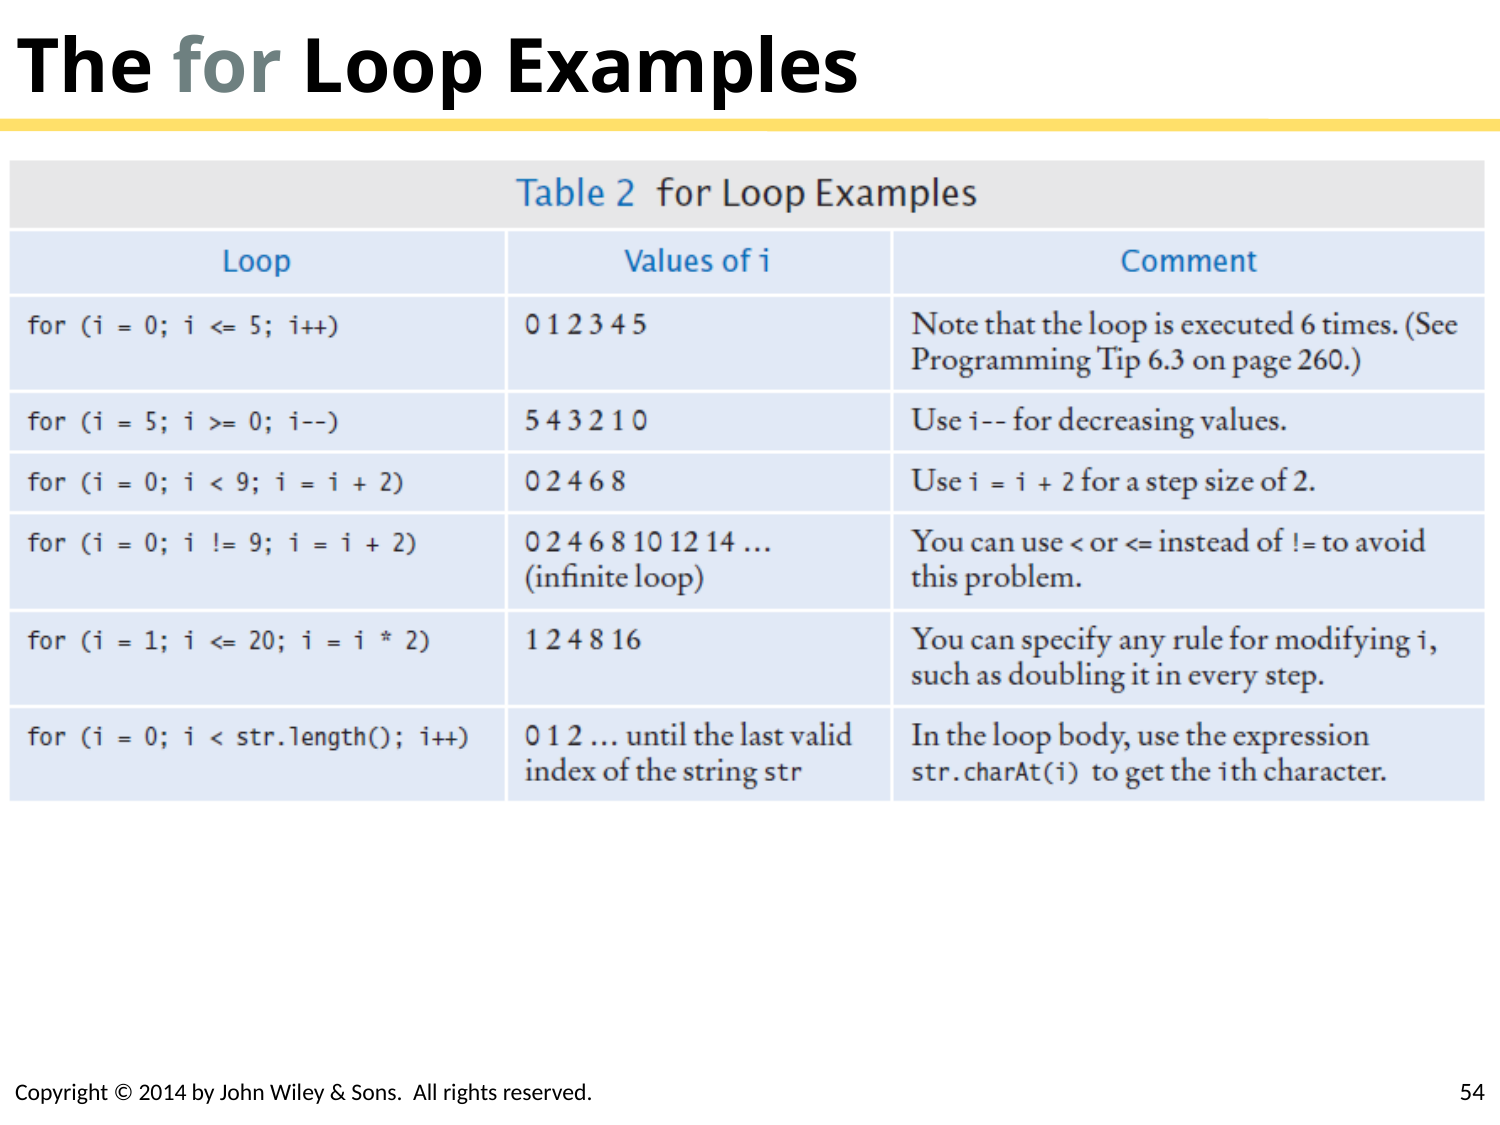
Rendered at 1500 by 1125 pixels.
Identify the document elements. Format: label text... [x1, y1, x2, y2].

title The for Loop Examples [1, 0, 1500, 125]
picture [0, 149, 1500, 814]
